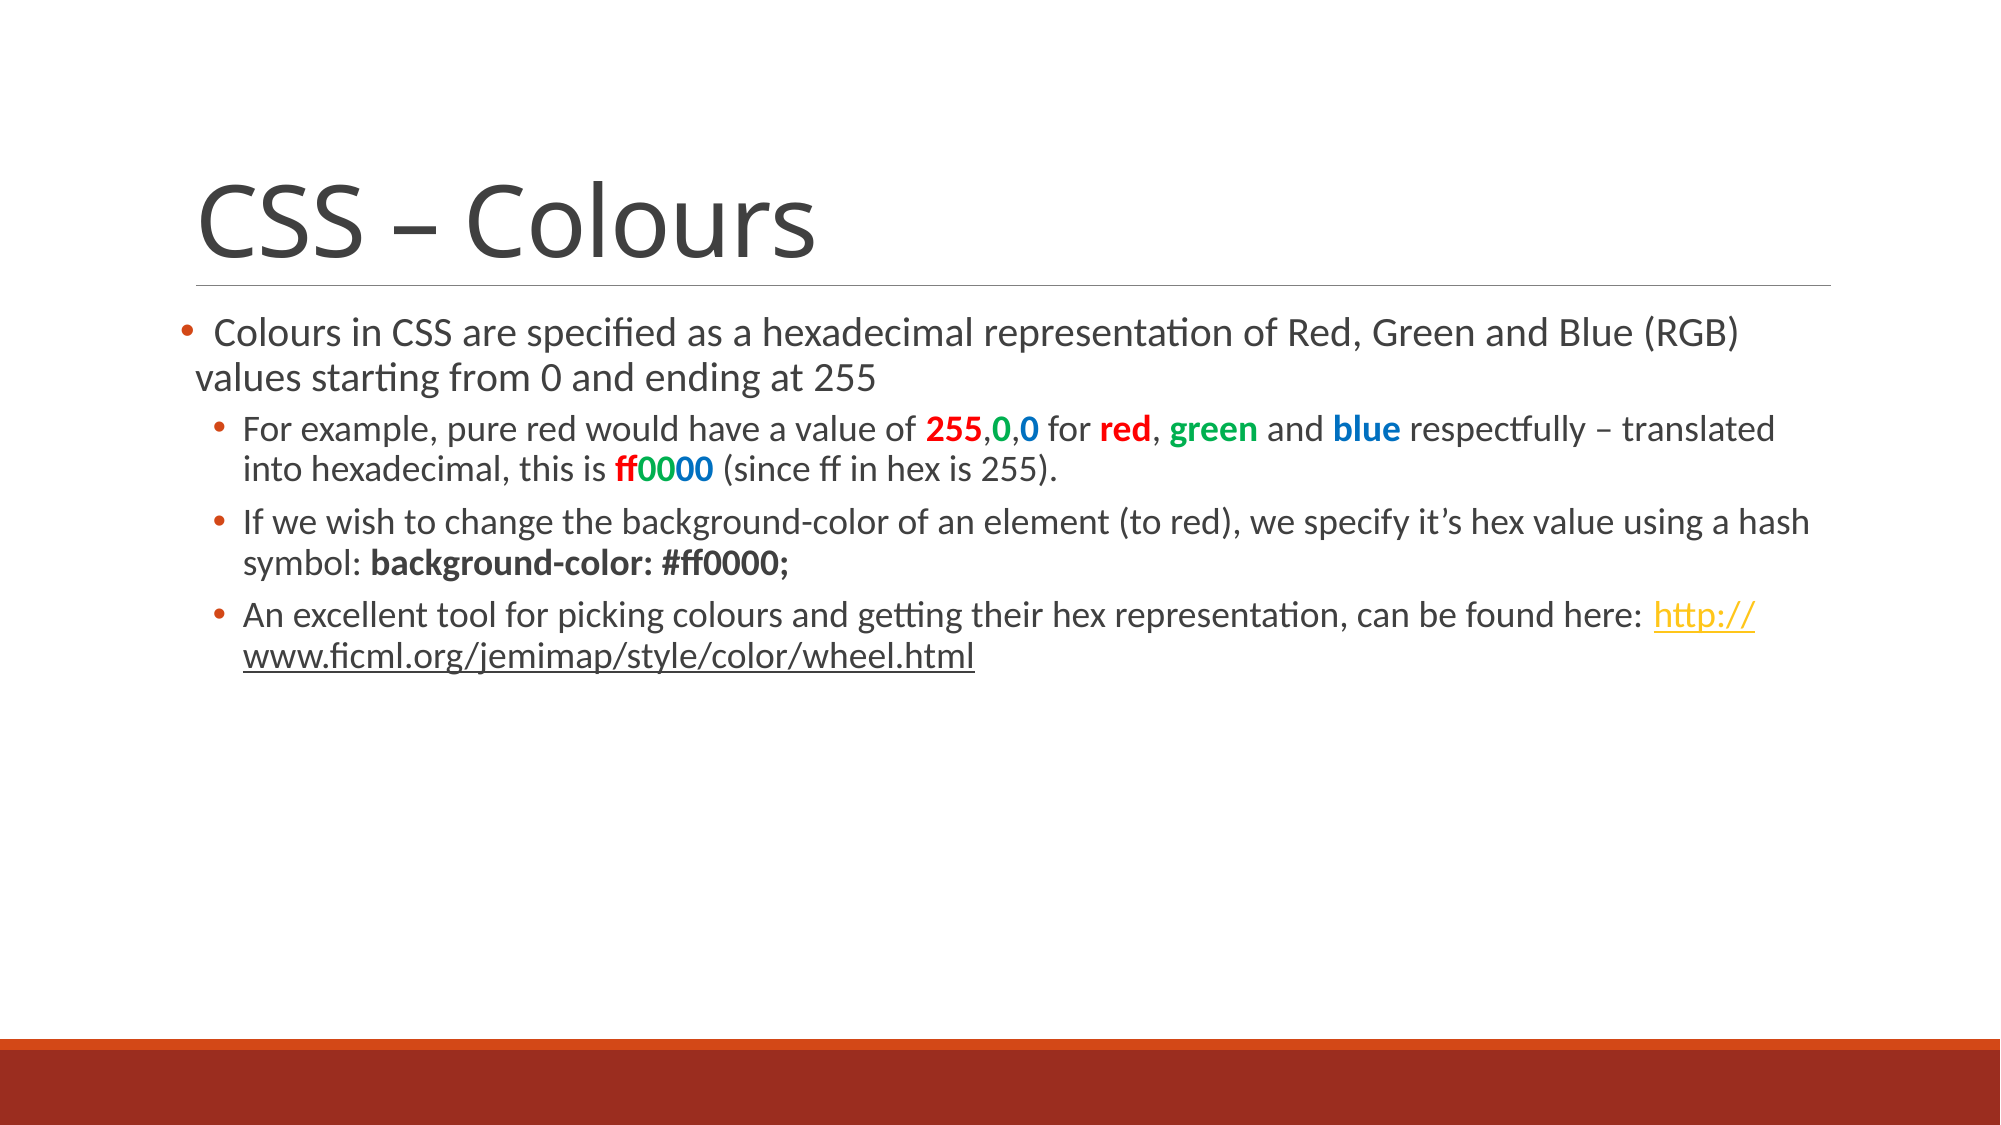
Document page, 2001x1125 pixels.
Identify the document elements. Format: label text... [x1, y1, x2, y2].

list Colours in CSS are specified as a hexadecimal representation of Red, Green and Blue (RGB) values starting from 0 and ending at 255 For example, pure red would have a value of 255,0,0 for red, green and blue respectfully – translated into hexadecimal, this is ff0000 (since ff in hex is 255). If we wish to change the background-color of an element (to red), we specify it’s hex value using a hash symbol: background-color: #ff0000; An excellent tool for picking colours and getting their hex representation, can be found here: http://www.ficml.org/jemimap/style/color/wheel.html [180, 302, 1830, 963]
title CSS – Colours [180, 47, 1830, 285]
